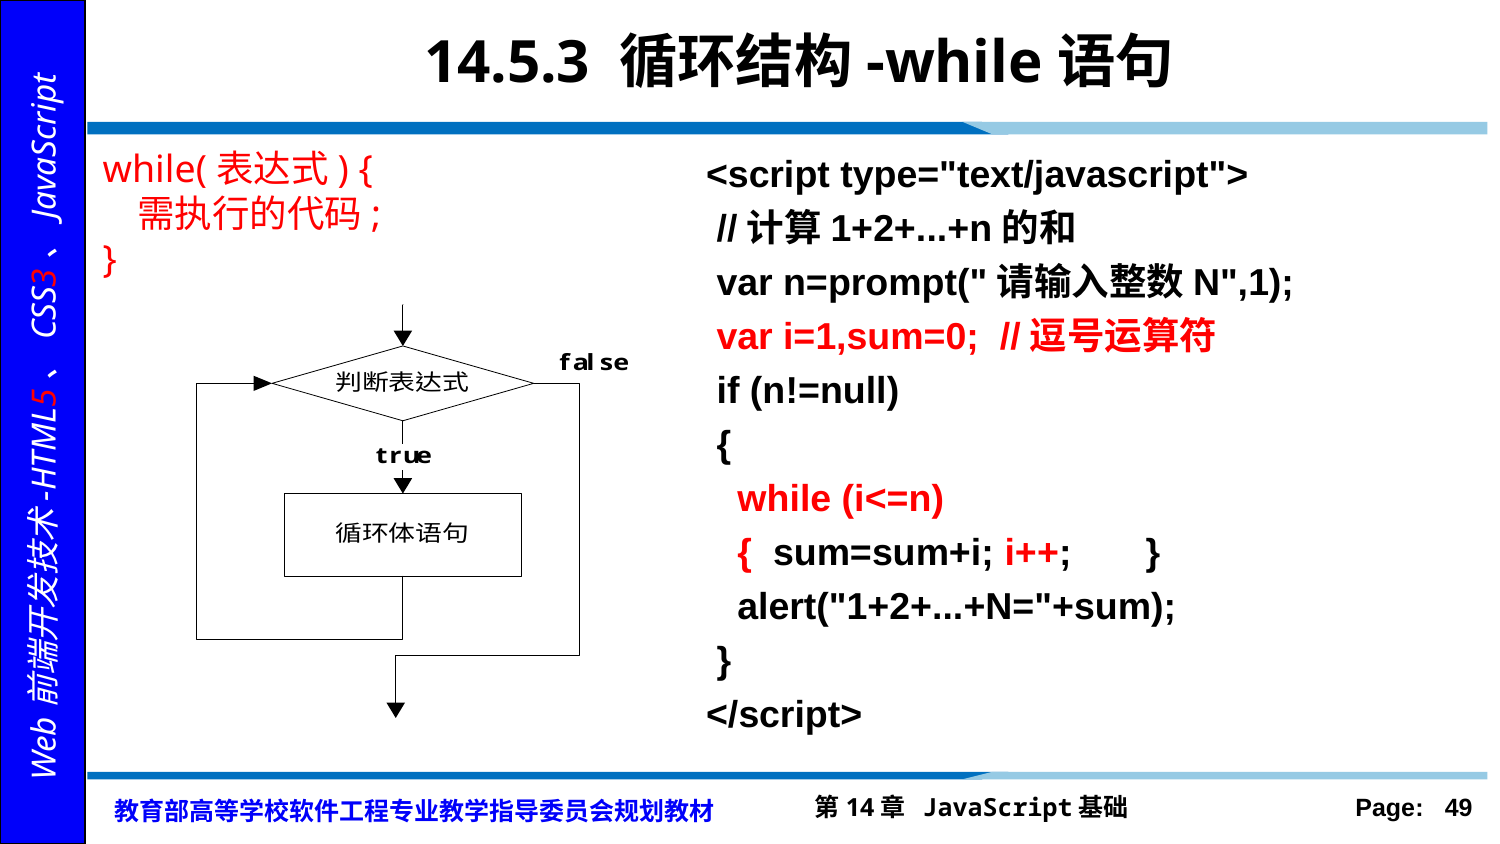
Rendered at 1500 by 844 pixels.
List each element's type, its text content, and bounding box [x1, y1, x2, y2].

title 14.5.3 循环结构-while语句 [161, 11, 1436, 106]
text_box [124, 284, 651, 739]
list while(表达式) { 需执行的代码; } [86, 136, 676, 298]
text_box <script type="text/javascript"> //计算1+2+...+n的和 var n=prompt("请输入整数N",1); var i=1,sum=0; //逗号运算符 if (n!=null) { while (i<=n) { sum=sum+i; i++; } alert("1+2+...+N="+sum); } </script> [680, 133, 1500, 743]
